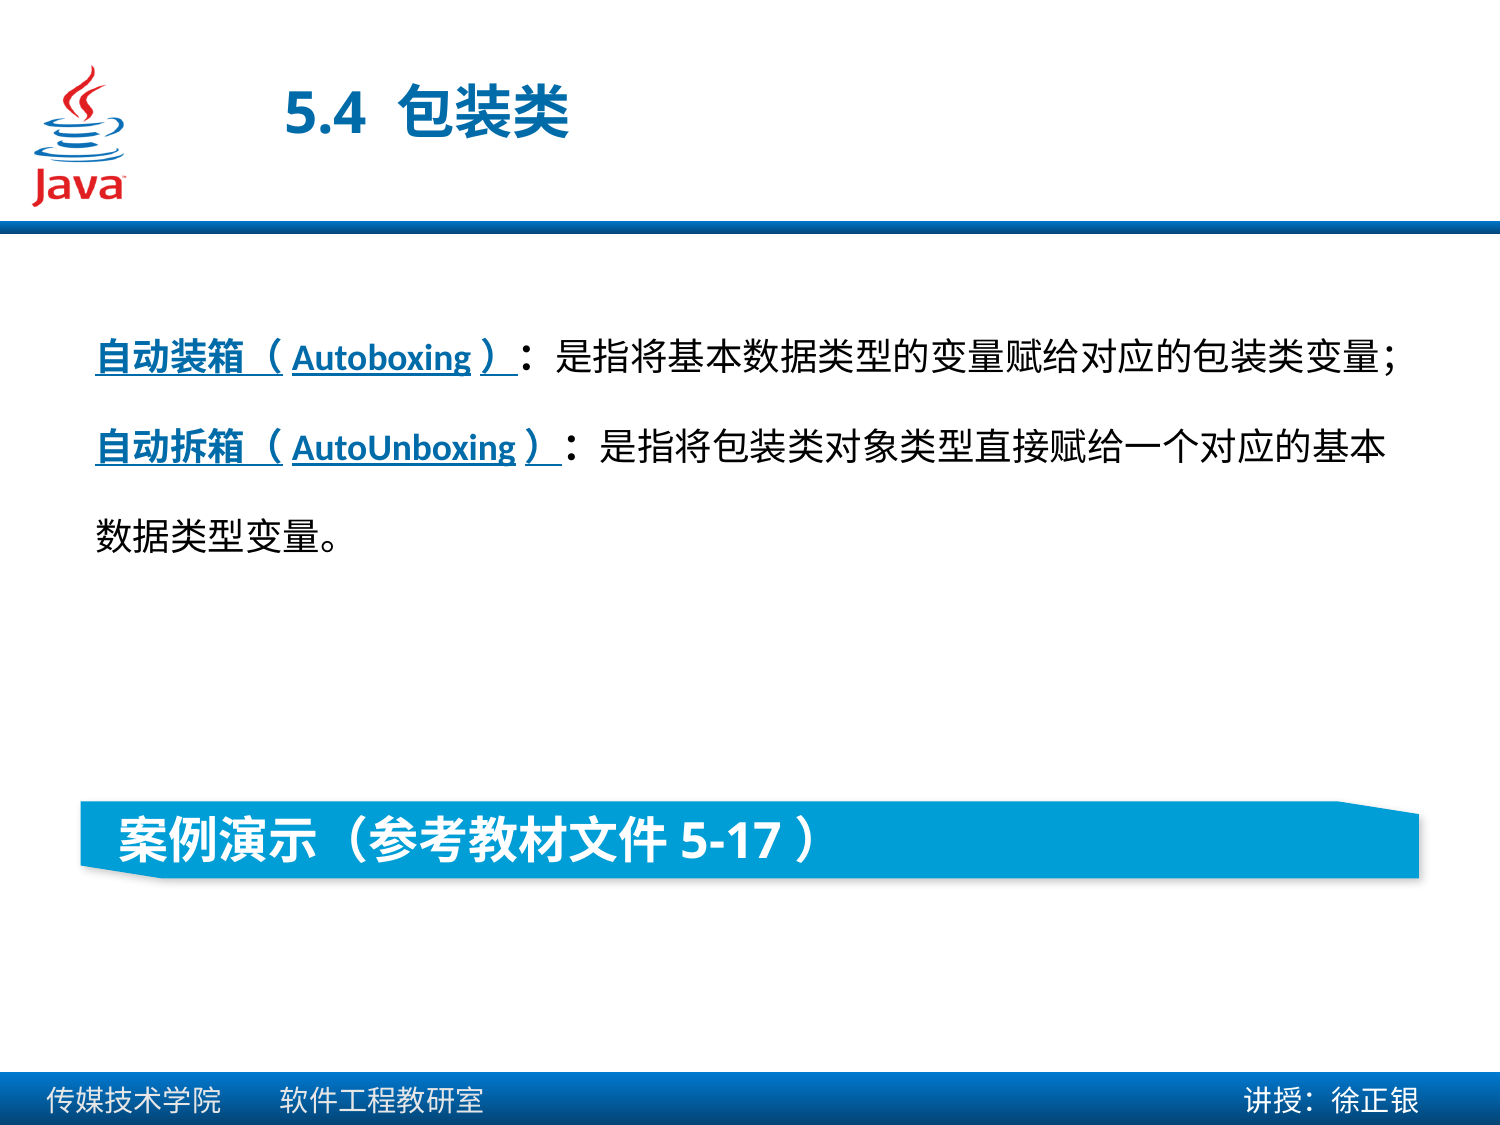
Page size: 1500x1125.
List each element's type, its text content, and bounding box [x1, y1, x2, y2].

picture [3, 55, 160, 215]
text_box 案例演示（参考教材文件5-17） [80, 801, 1419, 879]
text_box 5.4 包装类 [269, 63, 1144, 156]
text_box 自动装箱（Autoboxing）：是指将基本数据类型的变量赋给对应的包装类变量； 自动拆箱（AutoUnboxing）：是指将包装类对象类型直接赋给一个对应的基本数据类型变量。 [80, 280, 1419, 566]
